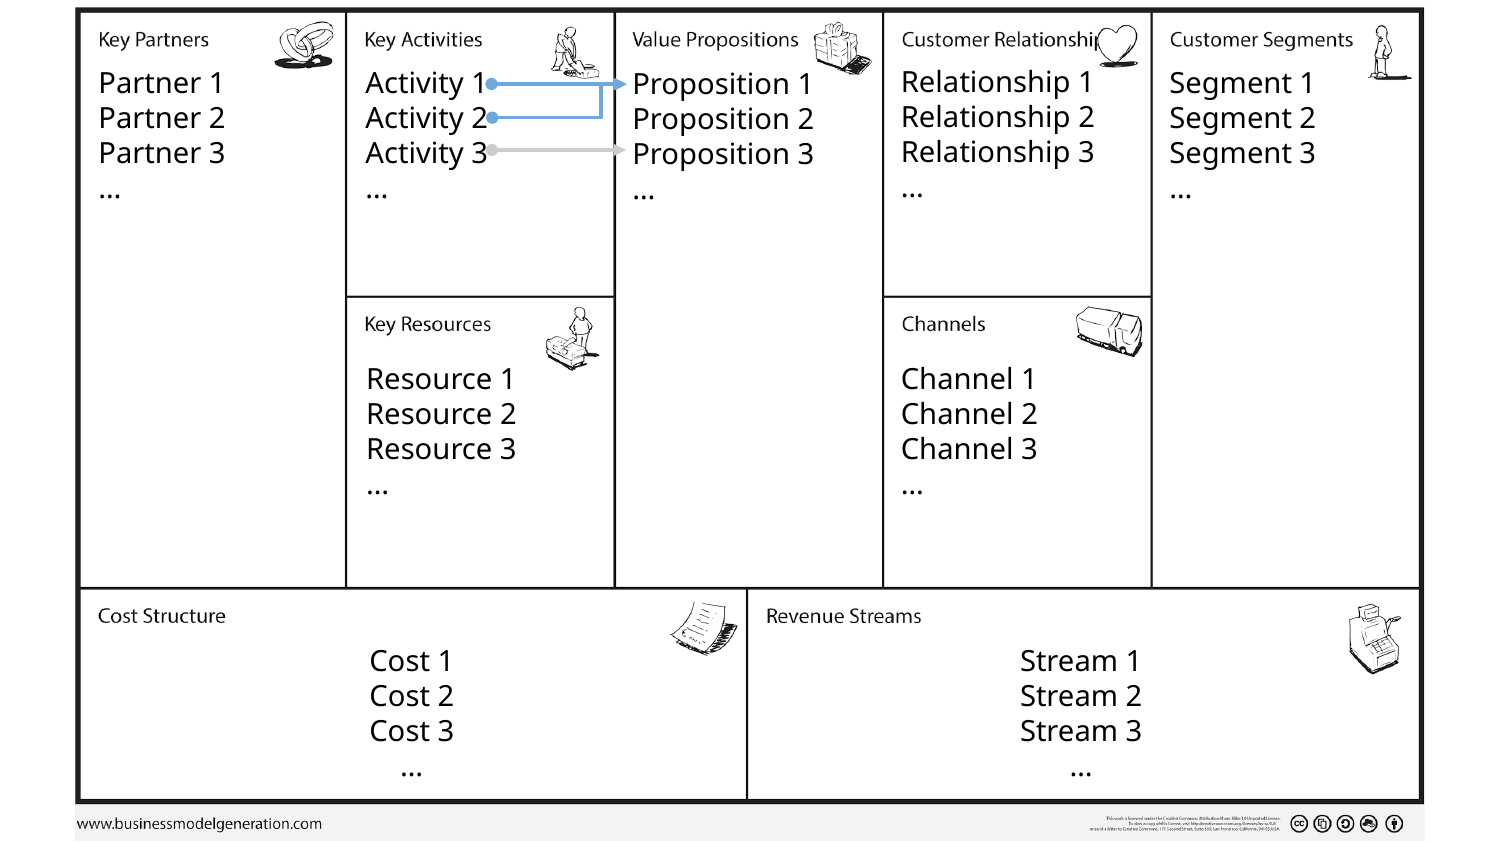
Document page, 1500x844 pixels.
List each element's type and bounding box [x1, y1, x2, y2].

text_box [486, 92, 602, 124]
picture [75, 7, 1425, 841]
